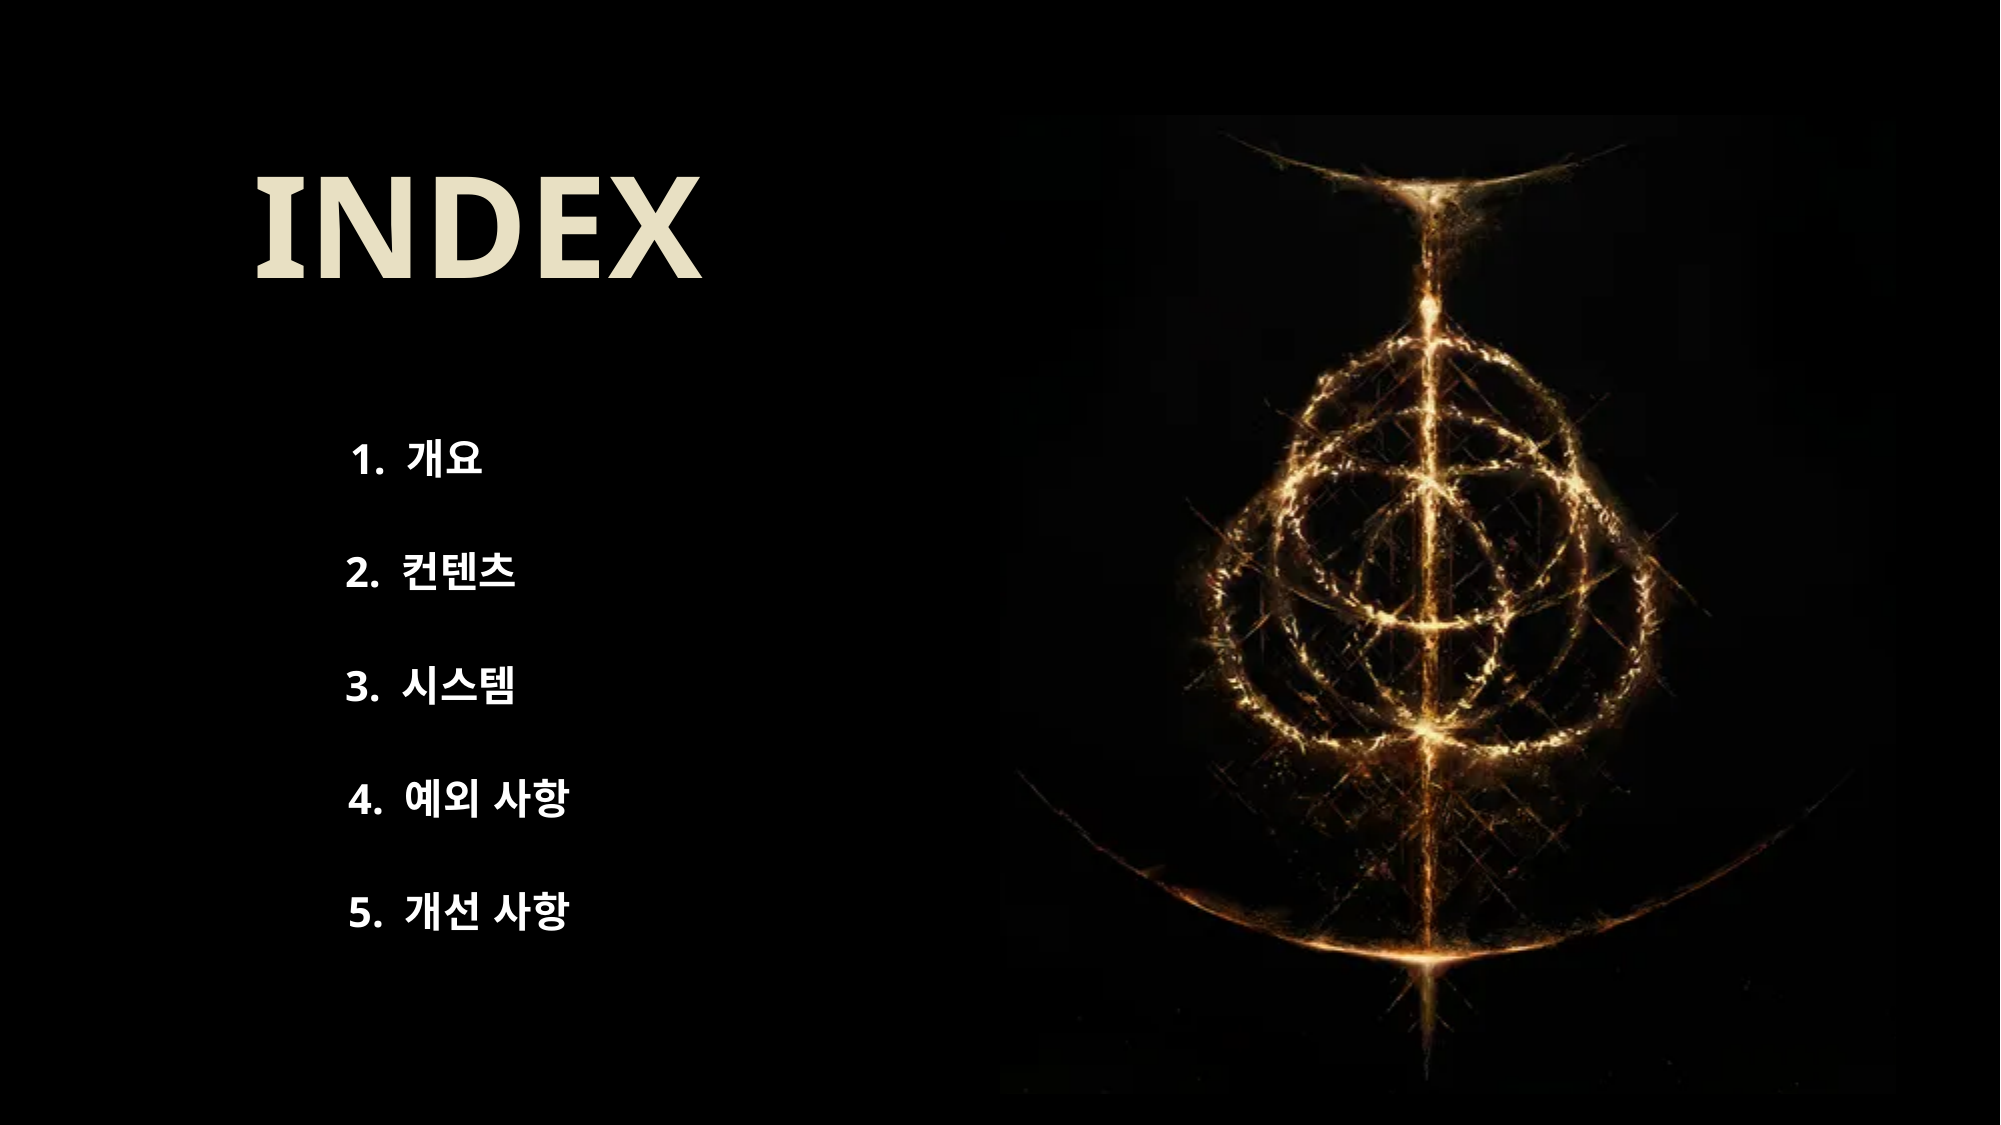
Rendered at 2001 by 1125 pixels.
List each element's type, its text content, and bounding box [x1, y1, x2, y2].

text_box INDEX [232, 136, 725, 307]
picture [999, 114, 1897, 1094]
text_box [327, 424, 590, 945]
